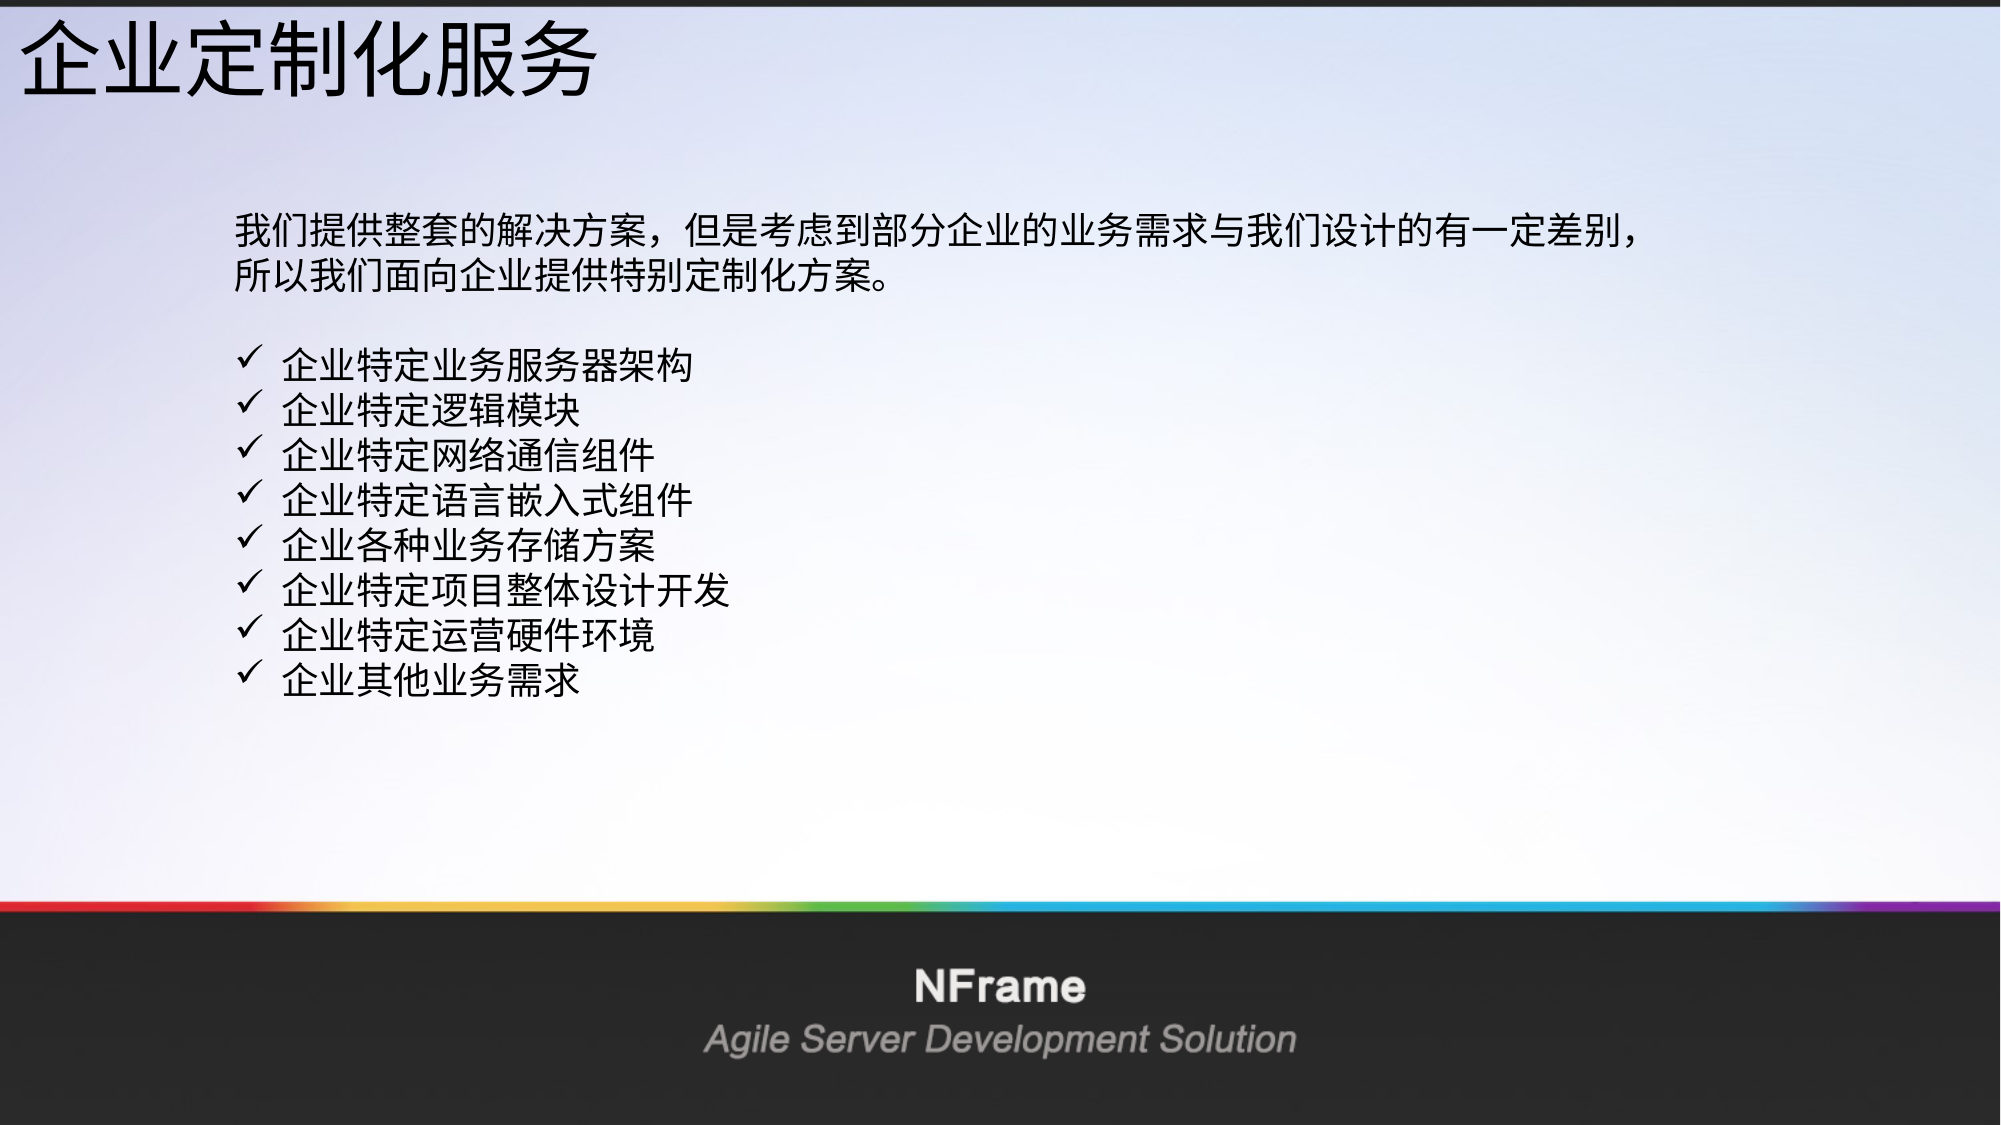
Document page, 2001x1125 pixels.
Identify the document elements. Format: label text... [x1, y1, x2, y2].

text_box 我们提供整套的解决方案，但是考虑到部分企业的业务需求与我们设计的有一定差别， 所以我们面向企业提供特别定制化方案。 企业特定业务服务器架构 企业特定逻辑模块 企业特定网络通信组件 企业特定语言嵌入式组件 企业各种业务存储方案 企业特定项目整体设计开发 企业特定运营硬件环境 企业其他业务需求 [219, 199, 1675, 710]
text_box 企业定制化服务 [3, 0, 616, 115]
picture [0, 0, 2001, 1125]
